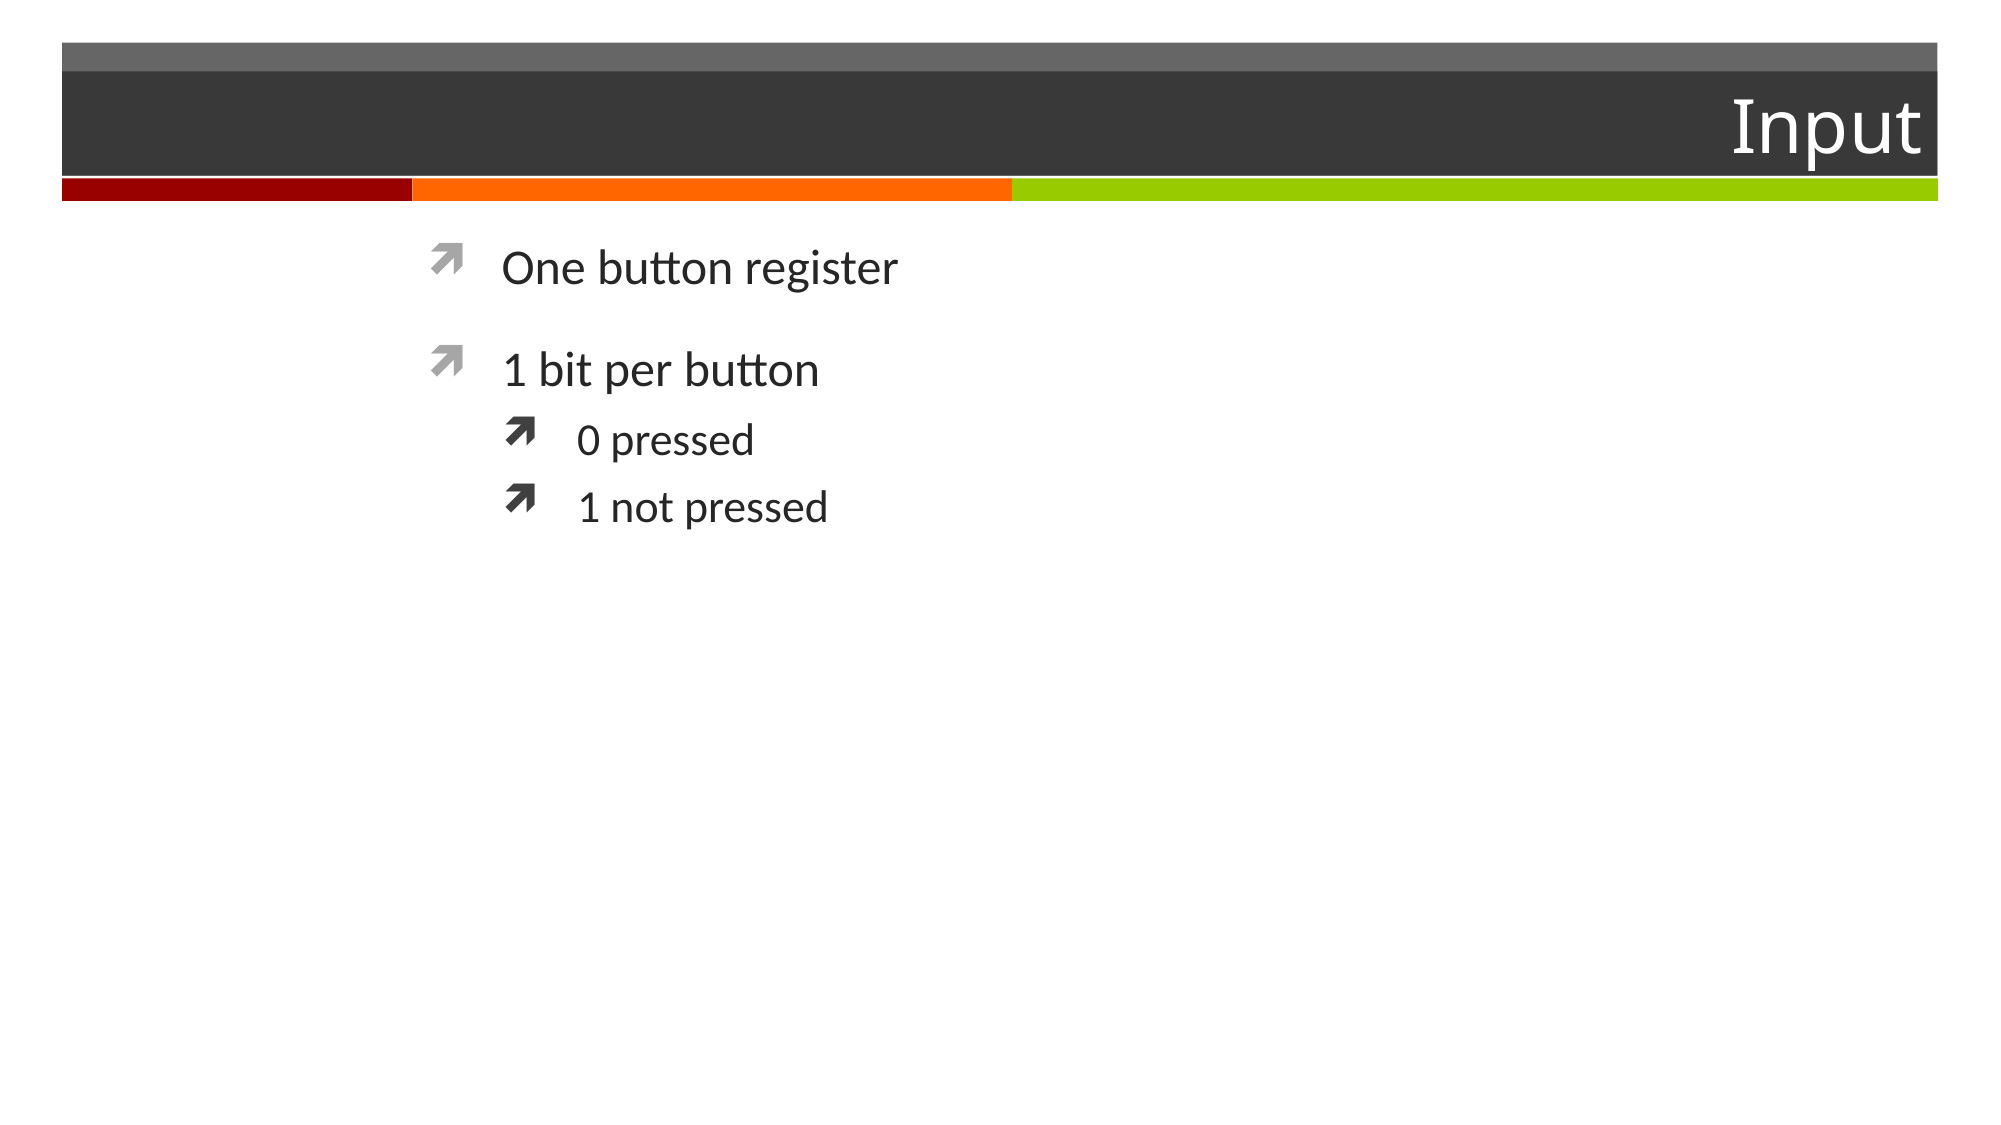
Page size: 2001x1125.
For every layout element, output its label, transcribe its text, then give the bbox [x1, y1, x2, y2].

list One button register 1 bit per button 0 pressed 1 not pressed [412, 227, 1800, 1031]
title Input [62, 71, 1938, 176]
